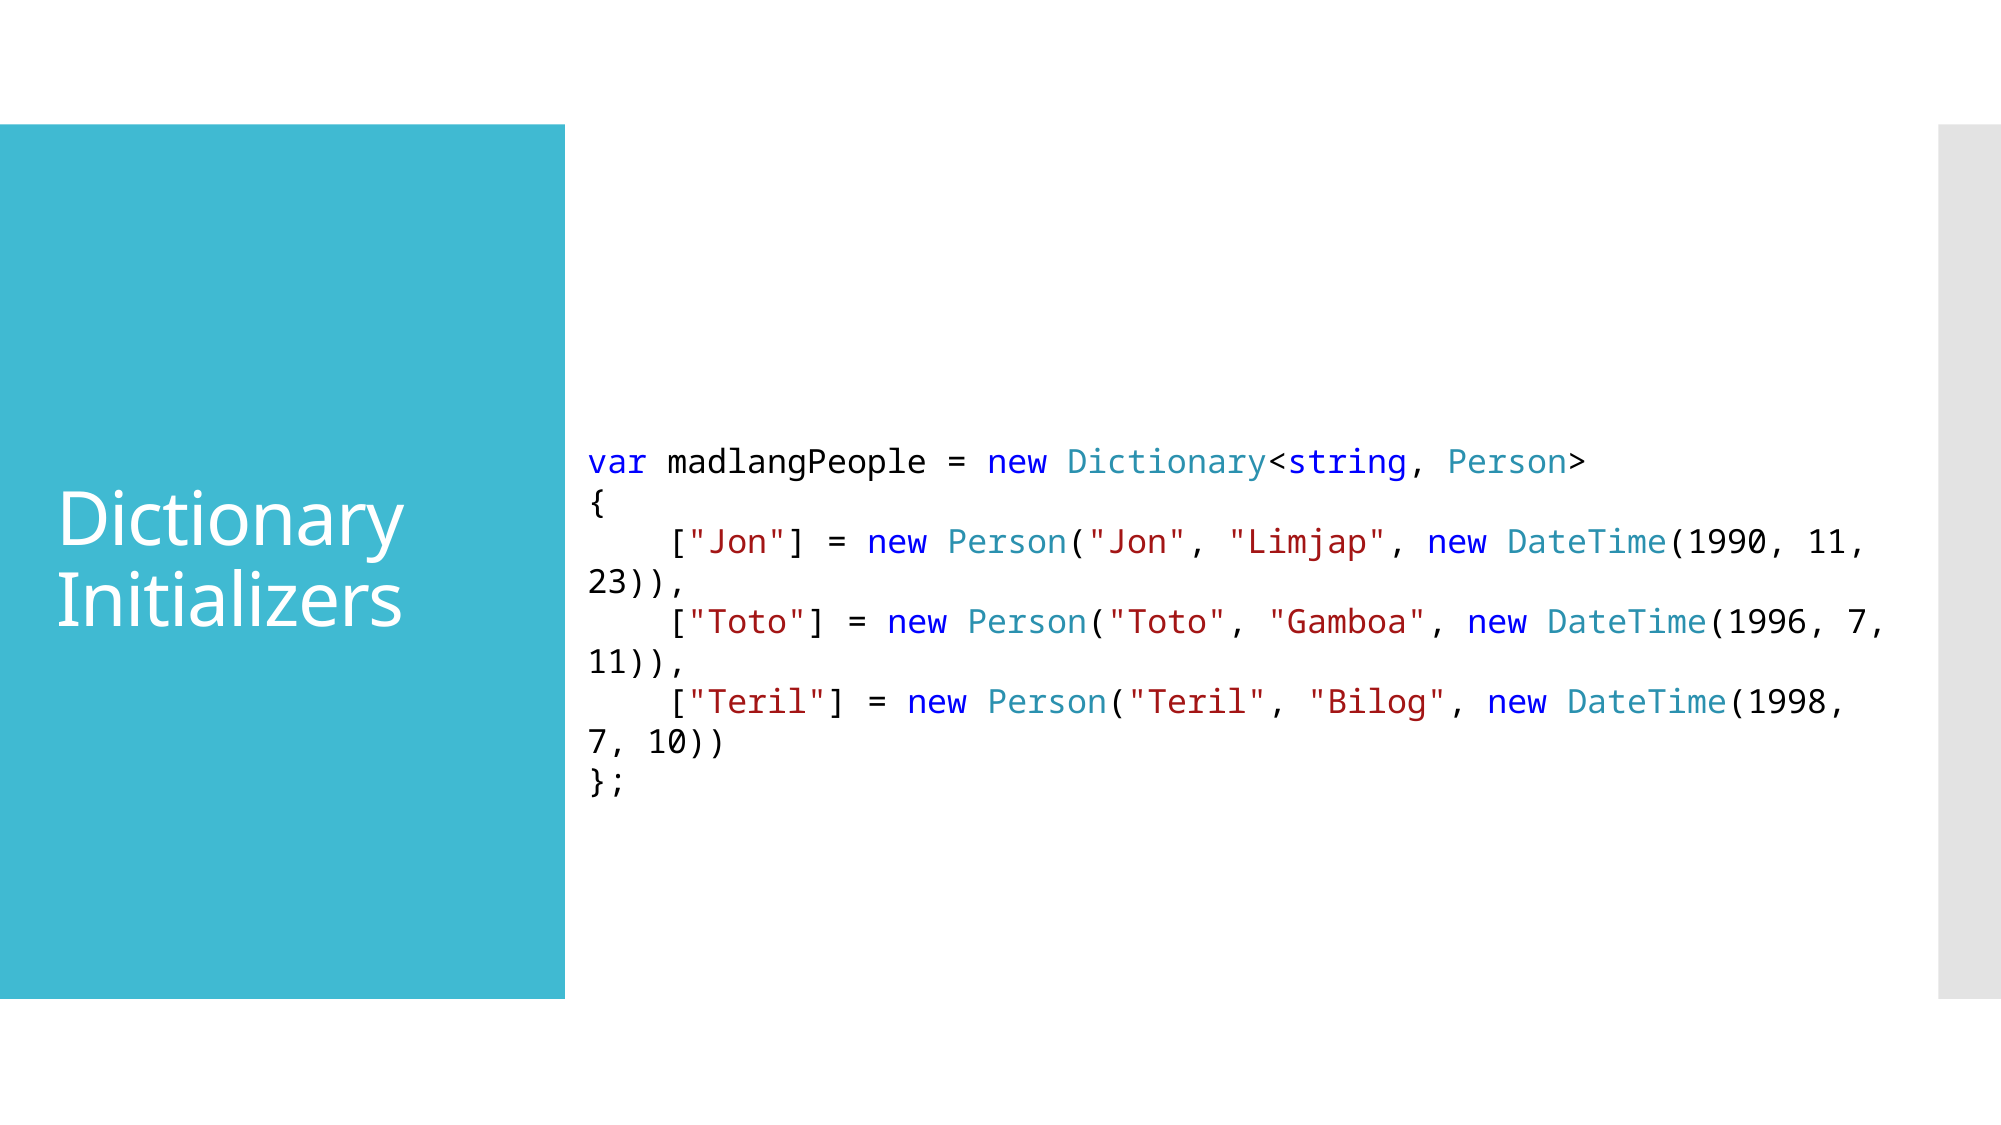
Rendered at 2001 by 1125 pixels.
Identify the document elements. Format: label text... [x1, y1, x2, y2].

title Dictionary Initializers [41, 184, 525, 940]
text_box var madlangPeople = new Dictionary<string, Person> { ["Jon"] = new Person("Jon", "Limjap", new DateTime(1990, 11, 23)), ["Toto"] = new Person("Toto", "Gamboa", new DateTime(1996, 7, 11)), ["Teril"] = new Person("Teril", "Bilog", new DateTime(1998, 7, 10)) }; [572, 432, 1905, 807]
